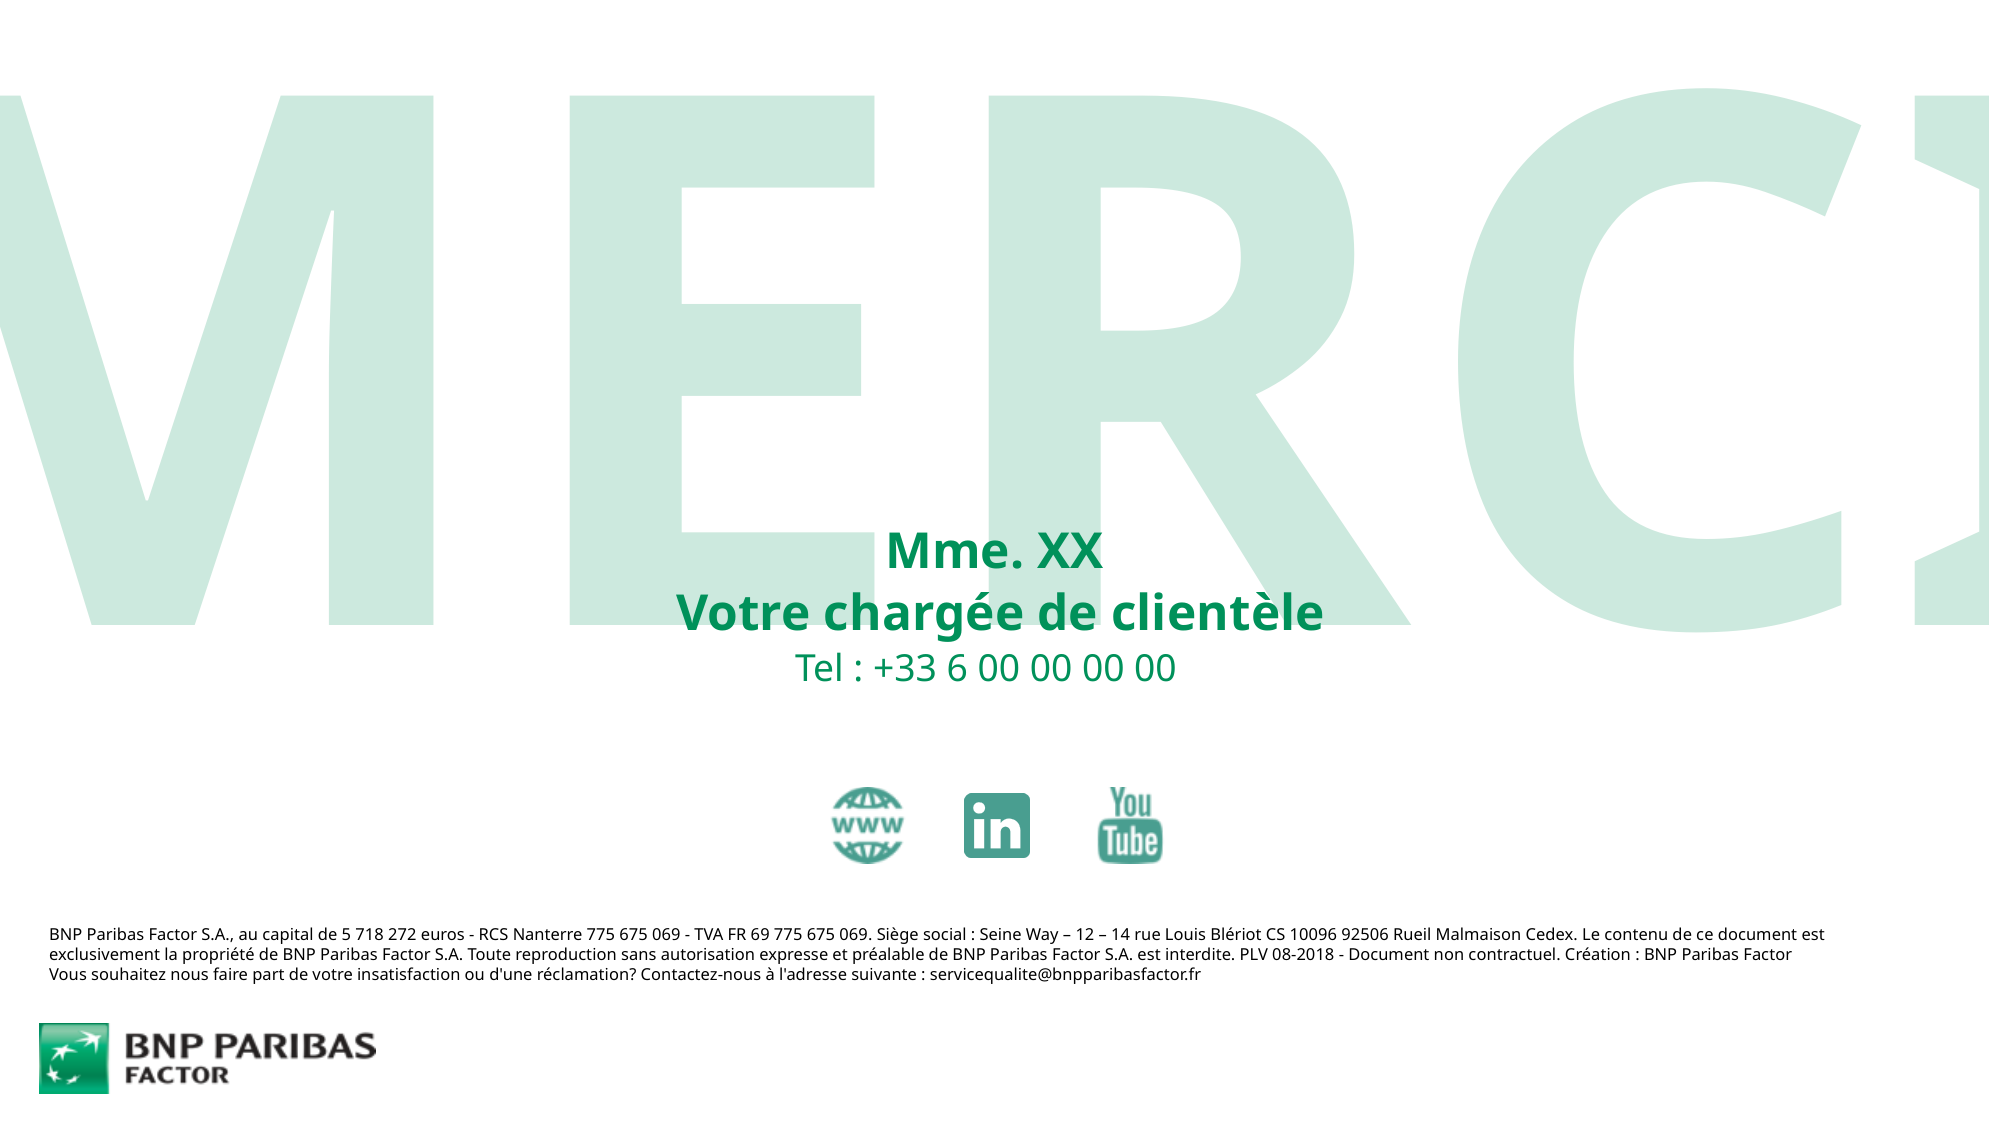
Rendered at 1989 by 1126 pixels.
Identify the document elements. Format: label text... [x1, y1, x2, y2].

picture [39, 1023, 376, 1094]
text_box Mme. XX Votre chargée de clientèle [665, 515, 1335, 641]
text_box Tel : +33 6 00 00 00 00 [716, 641, 1254, 689]
